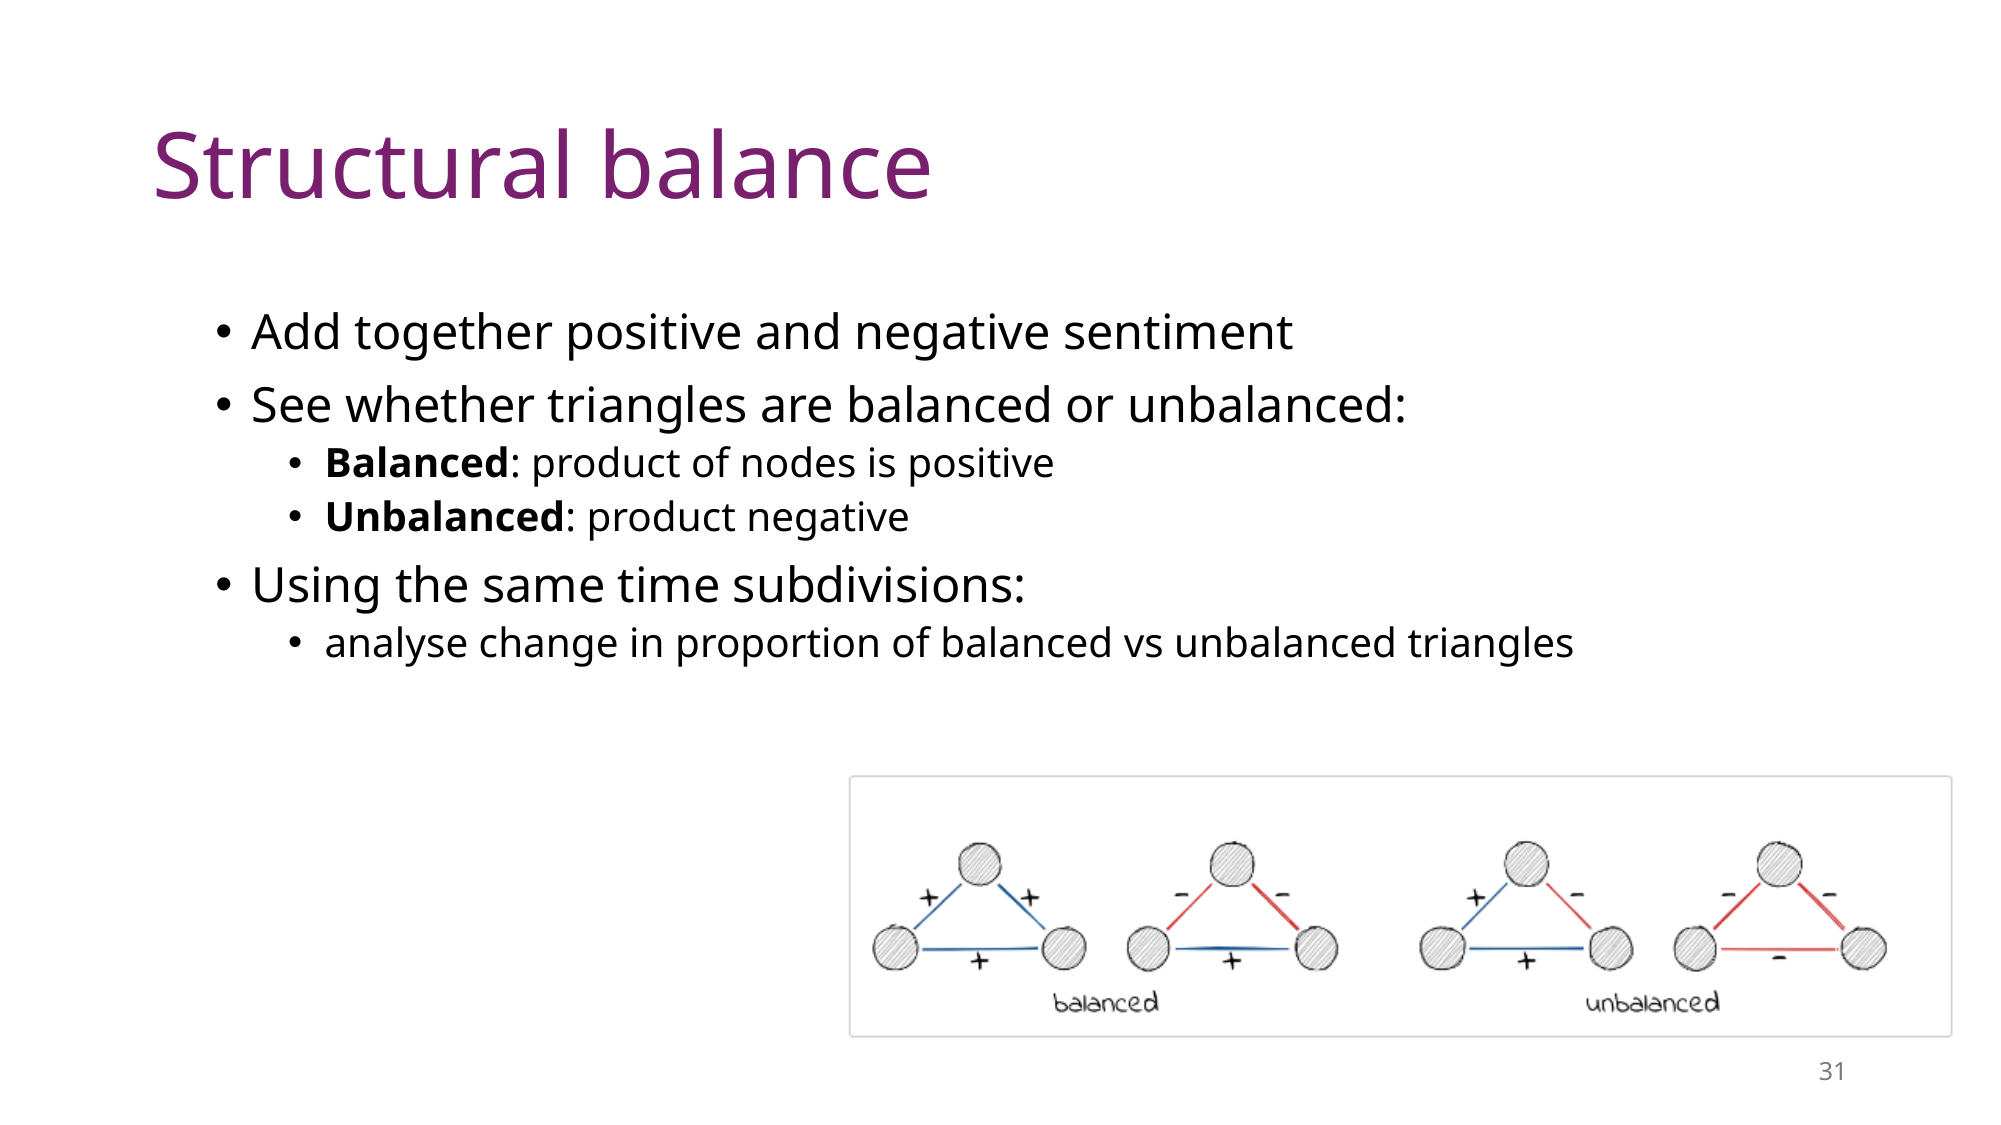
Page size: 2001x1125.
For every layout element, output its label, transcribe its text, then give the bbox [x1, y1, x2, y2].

text_box Structural balance [137, 59, 1863, 278]
picture [842, 771, 1960, 1045]
slide_number 31 [1412, 1045, 1863, 1103]
text_box Add together positive and negative sentiment See whether triangles are balanced or unbalanced: Balanced: product of nodes is positive Unbalanced: product negative Using the same time subdivisions: analyse change in proportion of balanced vs unbalanced triangles [200, 300, 1595, 680]
